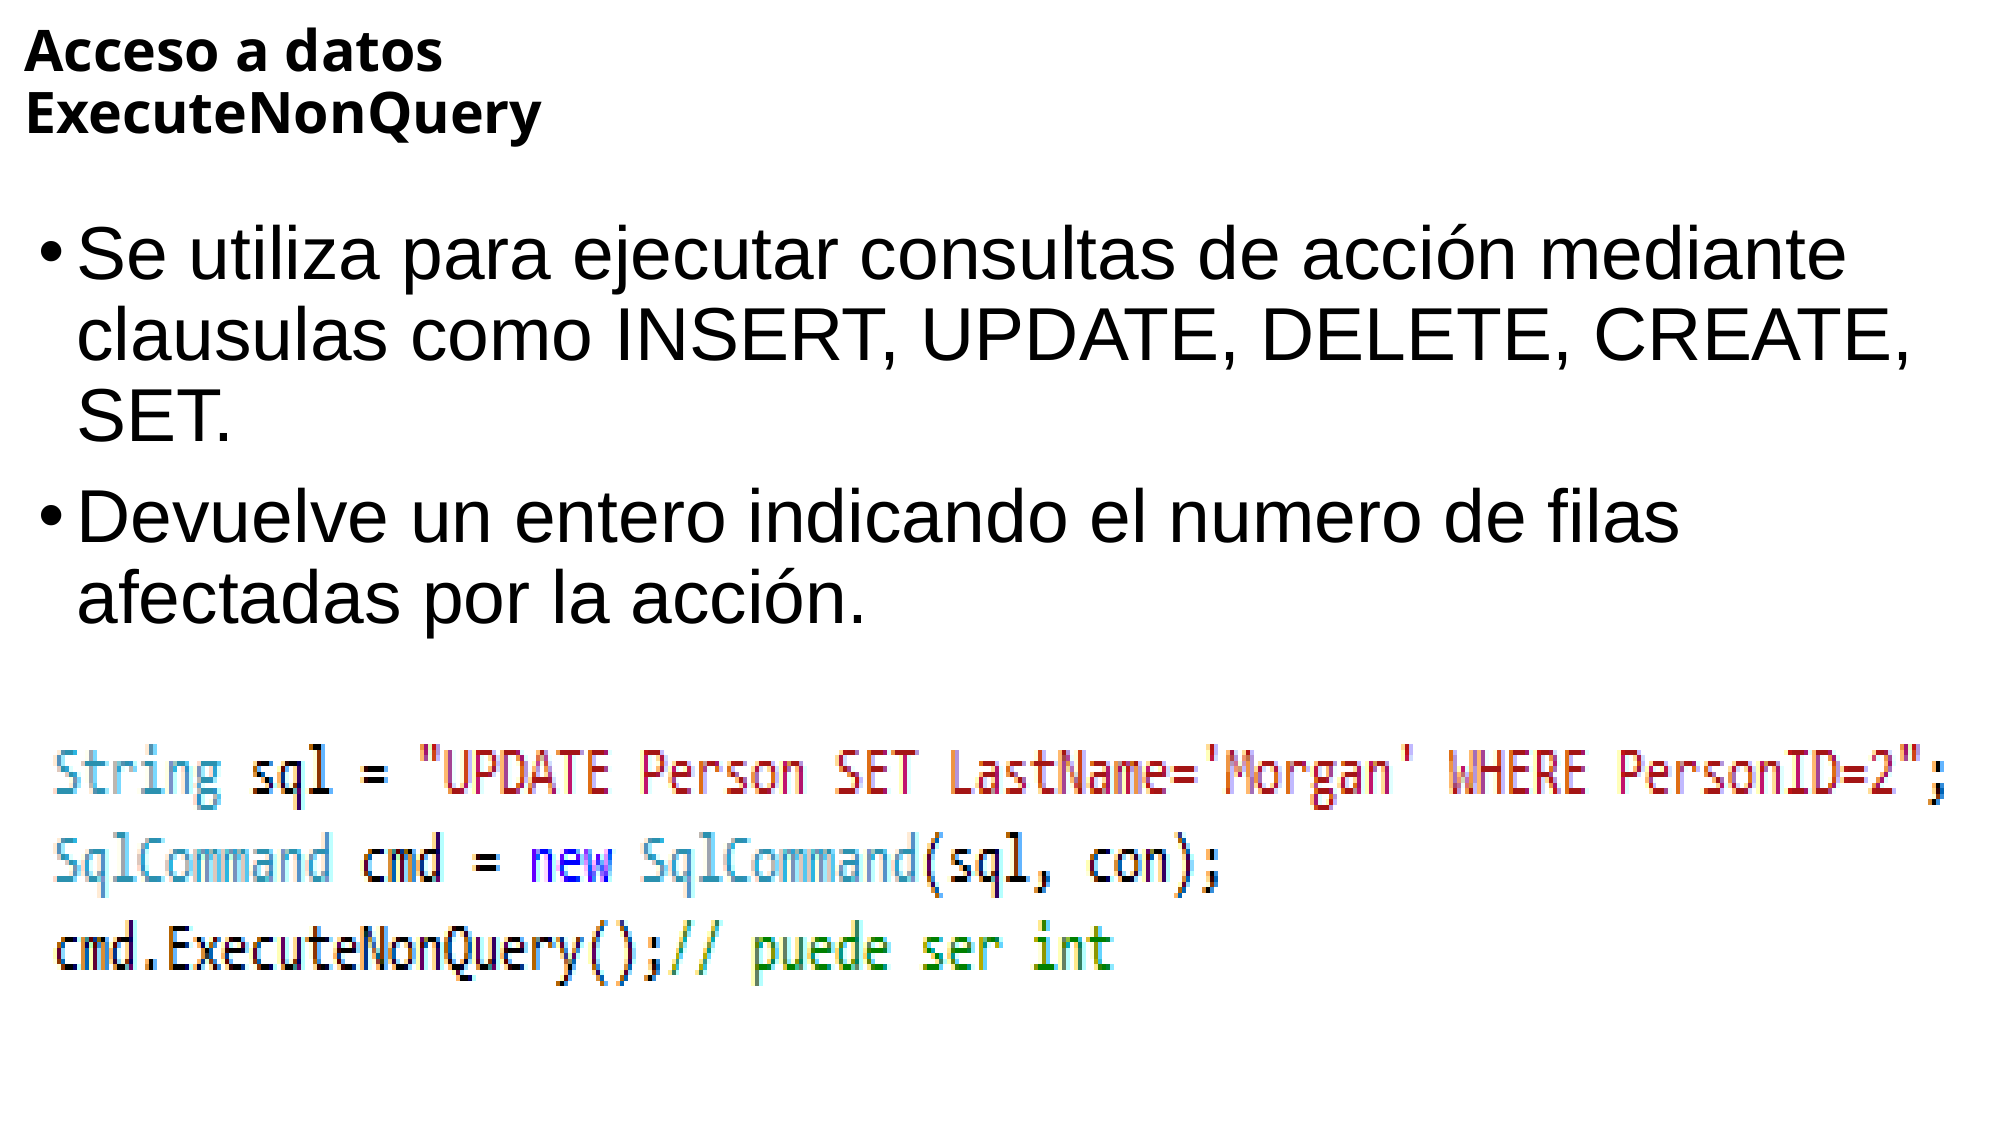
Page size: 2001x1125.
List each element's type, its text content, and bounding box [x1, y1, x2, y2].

picture [26, 706, 1980, 1003]
list Se utiliza para ejecutar consultas de acción mediante clausulas como INSERT, UPDATE, DELETE, CREATE, SET. Devuelve un entero indicando el numero de filas afectadas por la acción. [23, 207, 1983, 921]
title Acceso a datos ExecuteNonQuery [9, 7, 565, 161]
